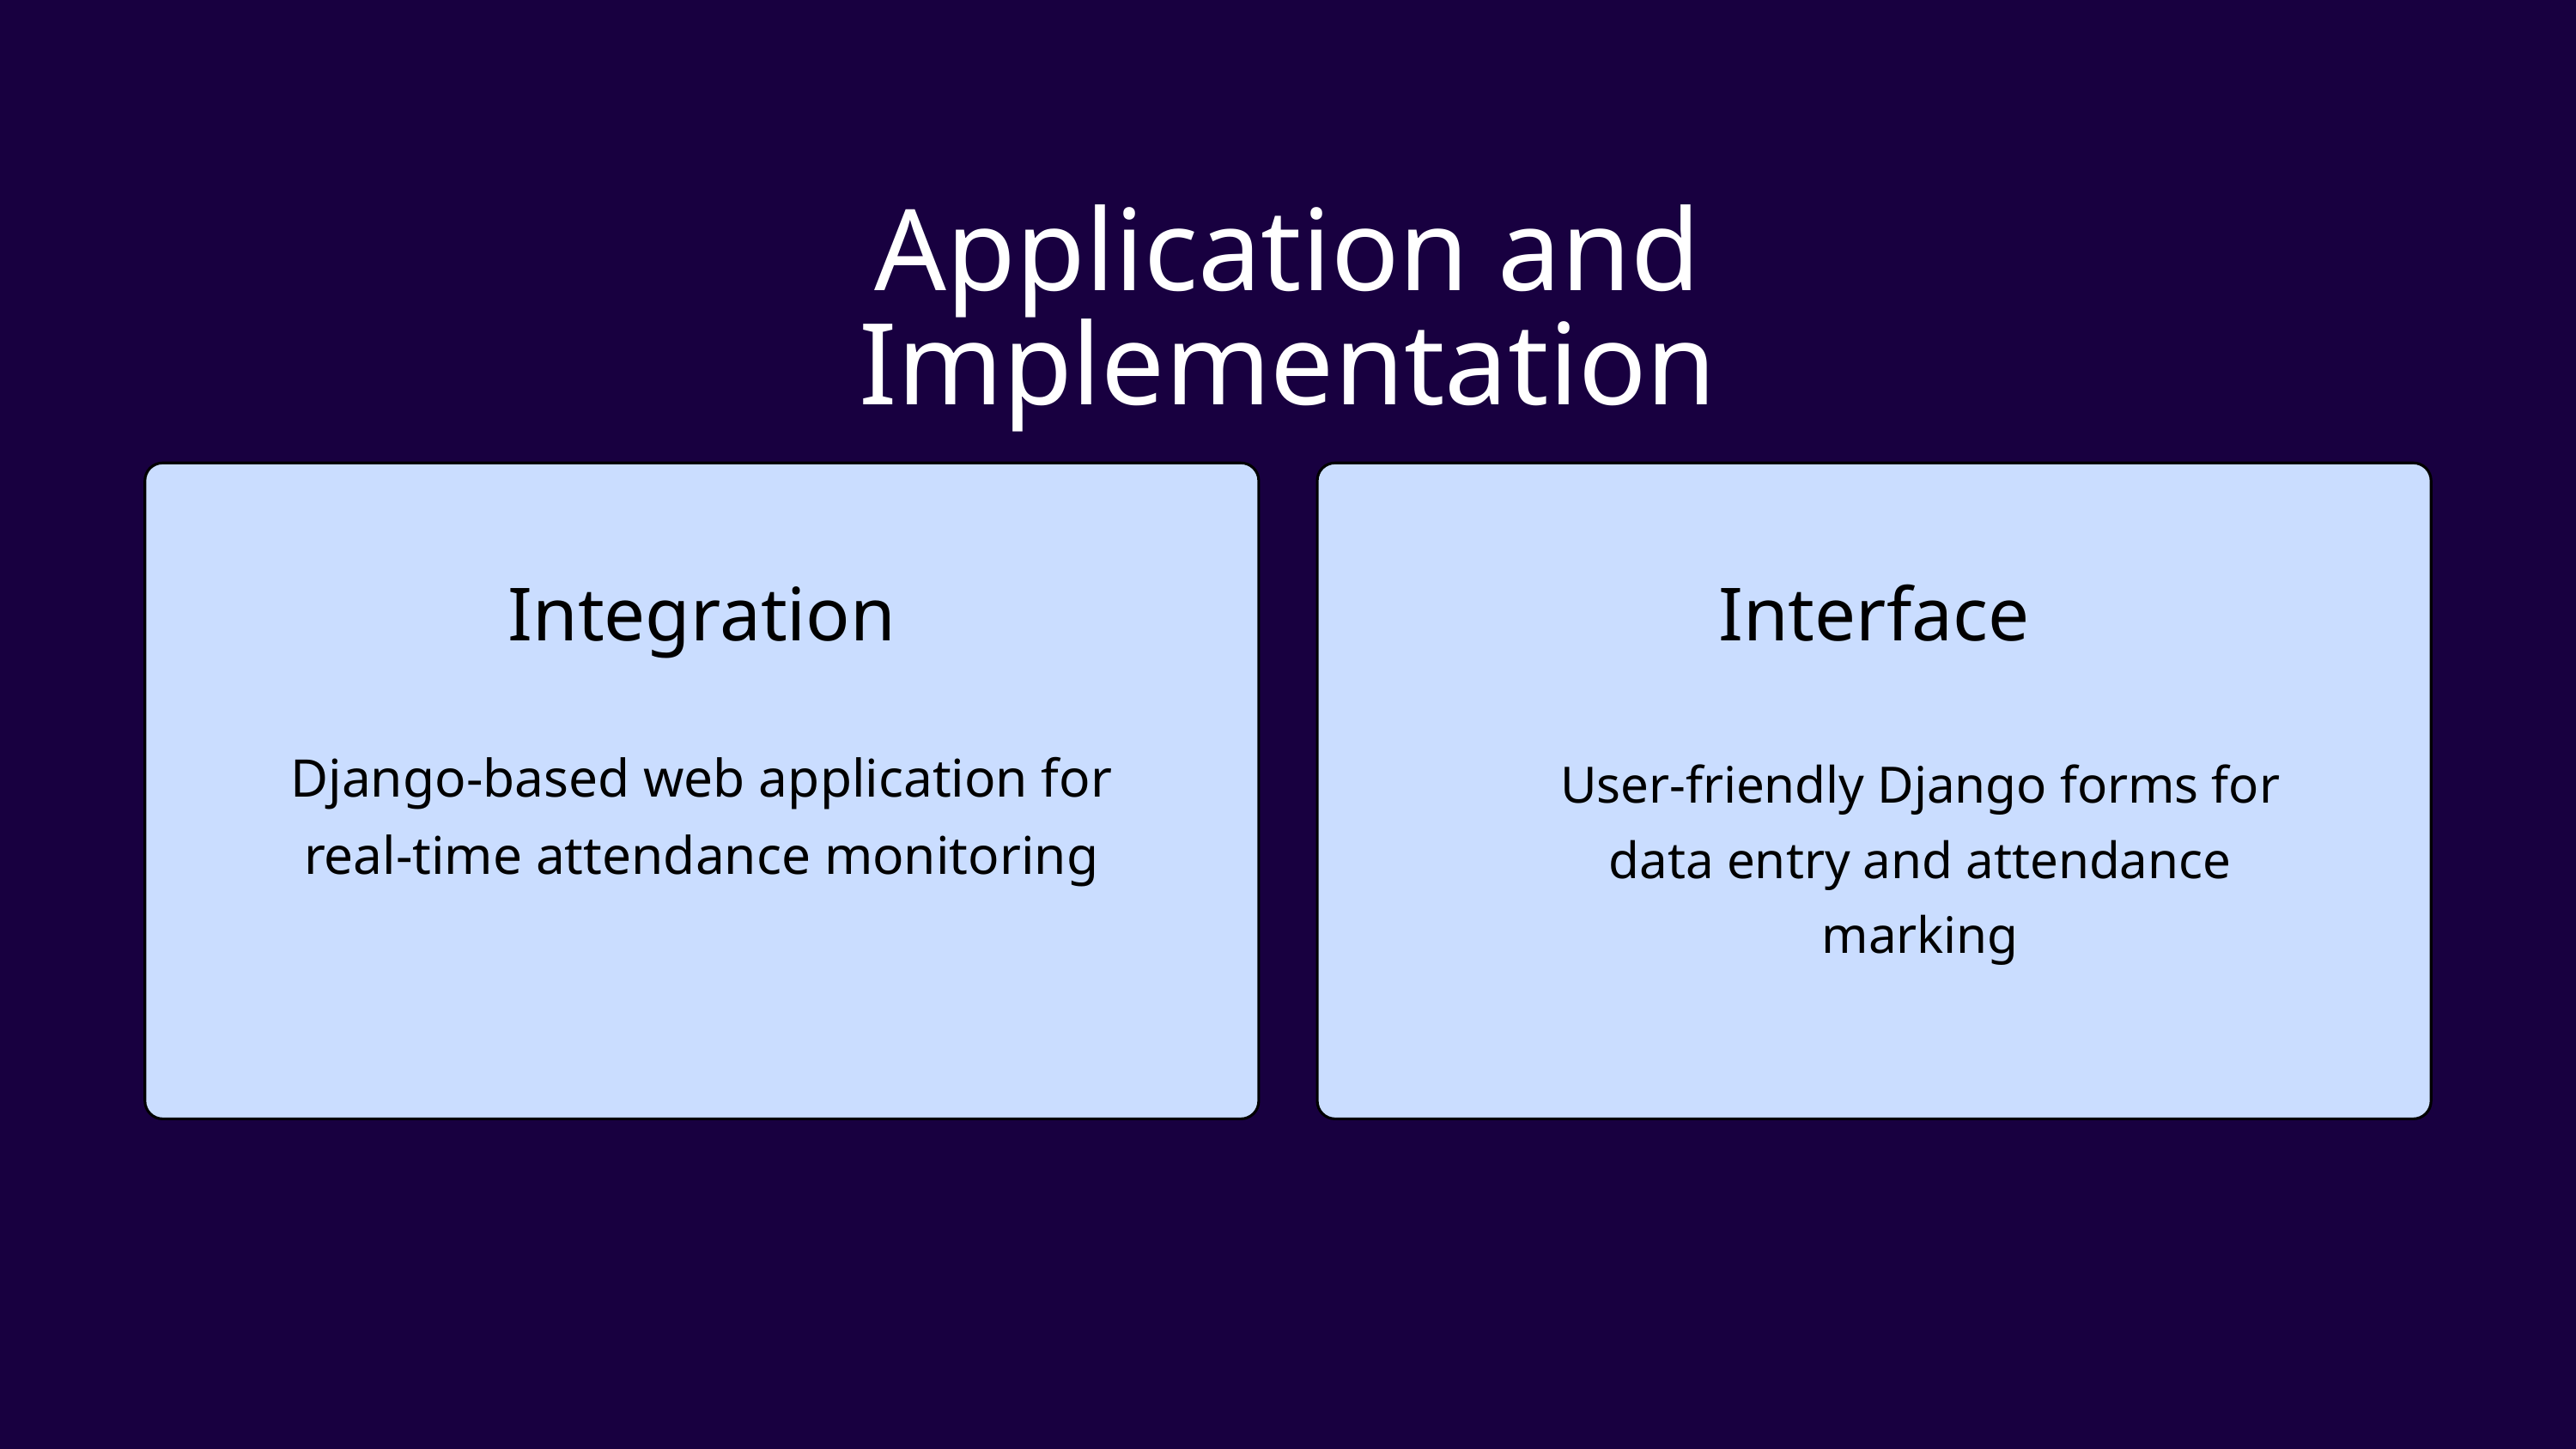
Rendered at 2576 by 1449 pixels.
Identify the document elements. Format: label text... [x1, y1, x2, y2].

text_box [1316, 463, 2432, 1119]
text_box Application and Implementation [655, 199, 1921, 542]
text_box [144, 463, 1260, 1119]
